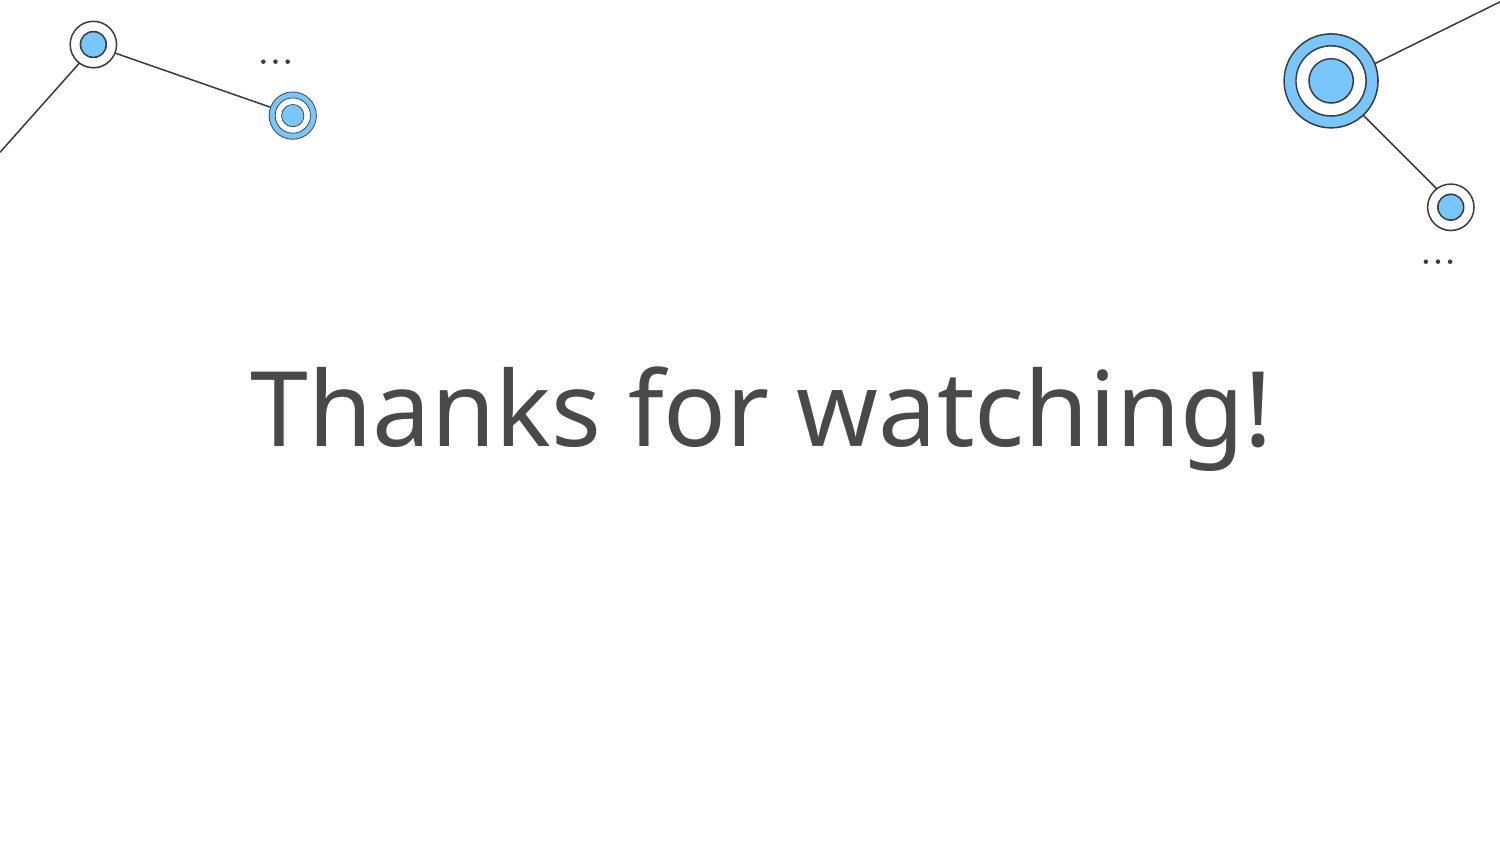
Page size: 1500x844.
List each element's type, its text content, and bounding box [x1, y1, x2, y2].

title Thanks for watching! [159, 327, 1365, 626]
